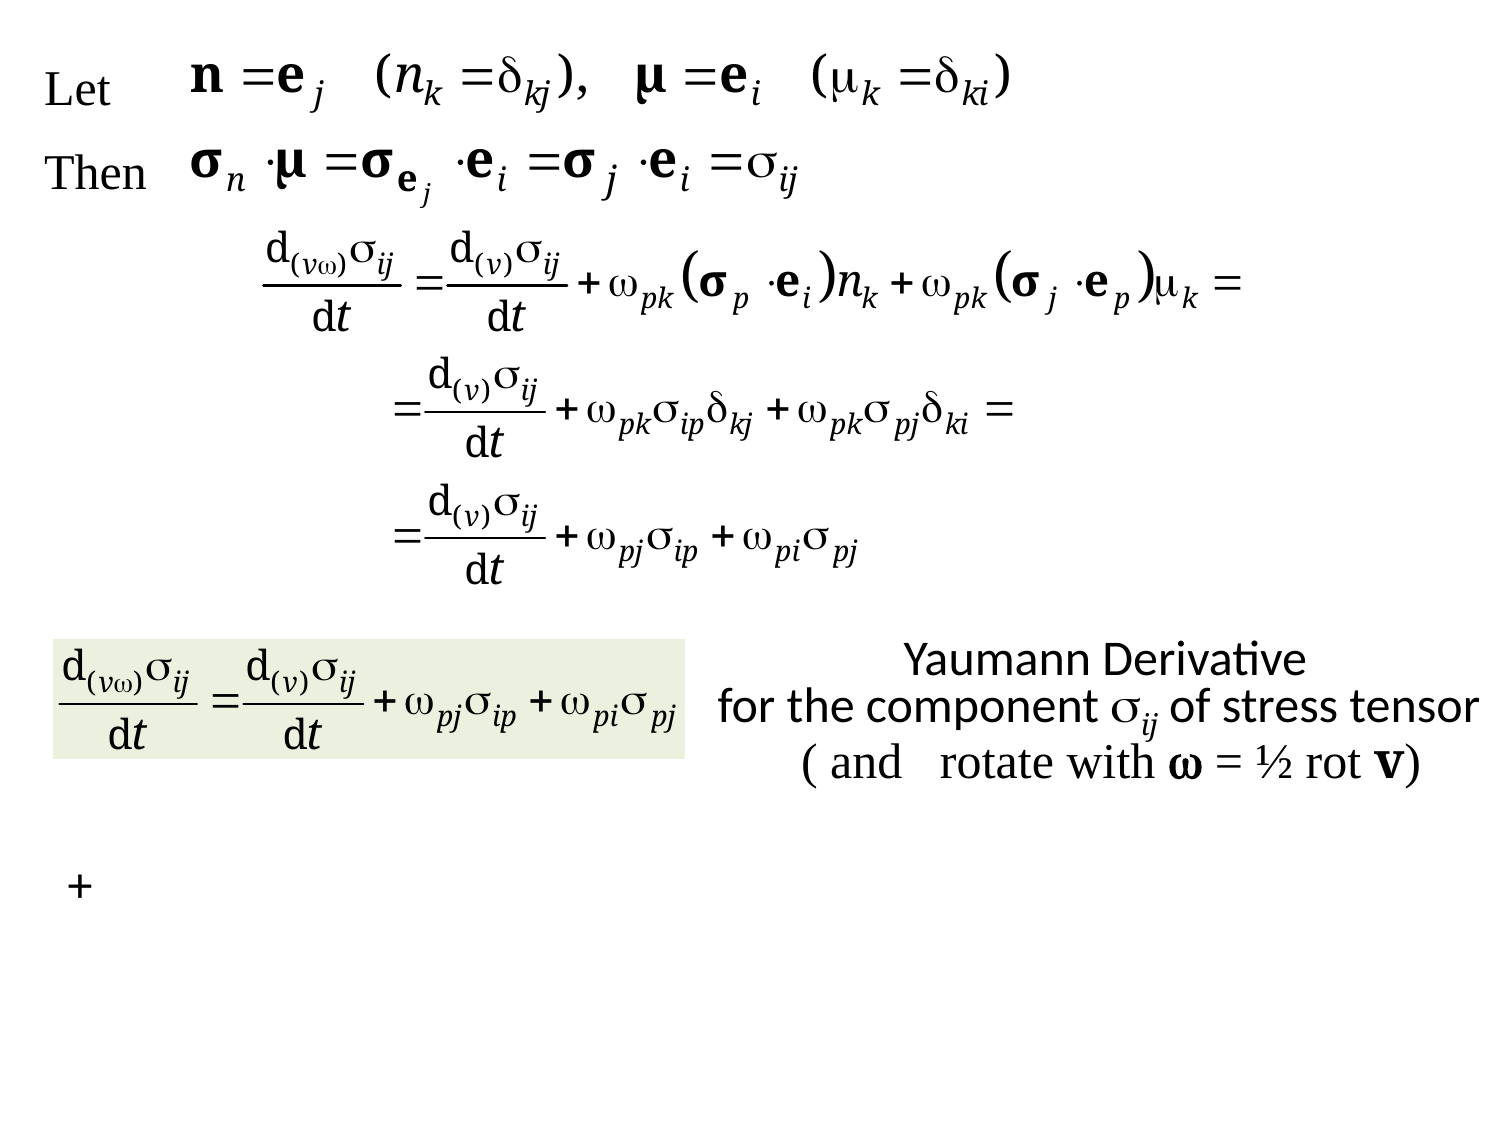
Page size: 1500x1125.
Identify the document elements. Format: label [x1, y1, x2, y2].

text_box [256, 219, 1244, 592]
text_box [52, 634, 1500, 799]
text_box [29, 43, 1022, 216]
